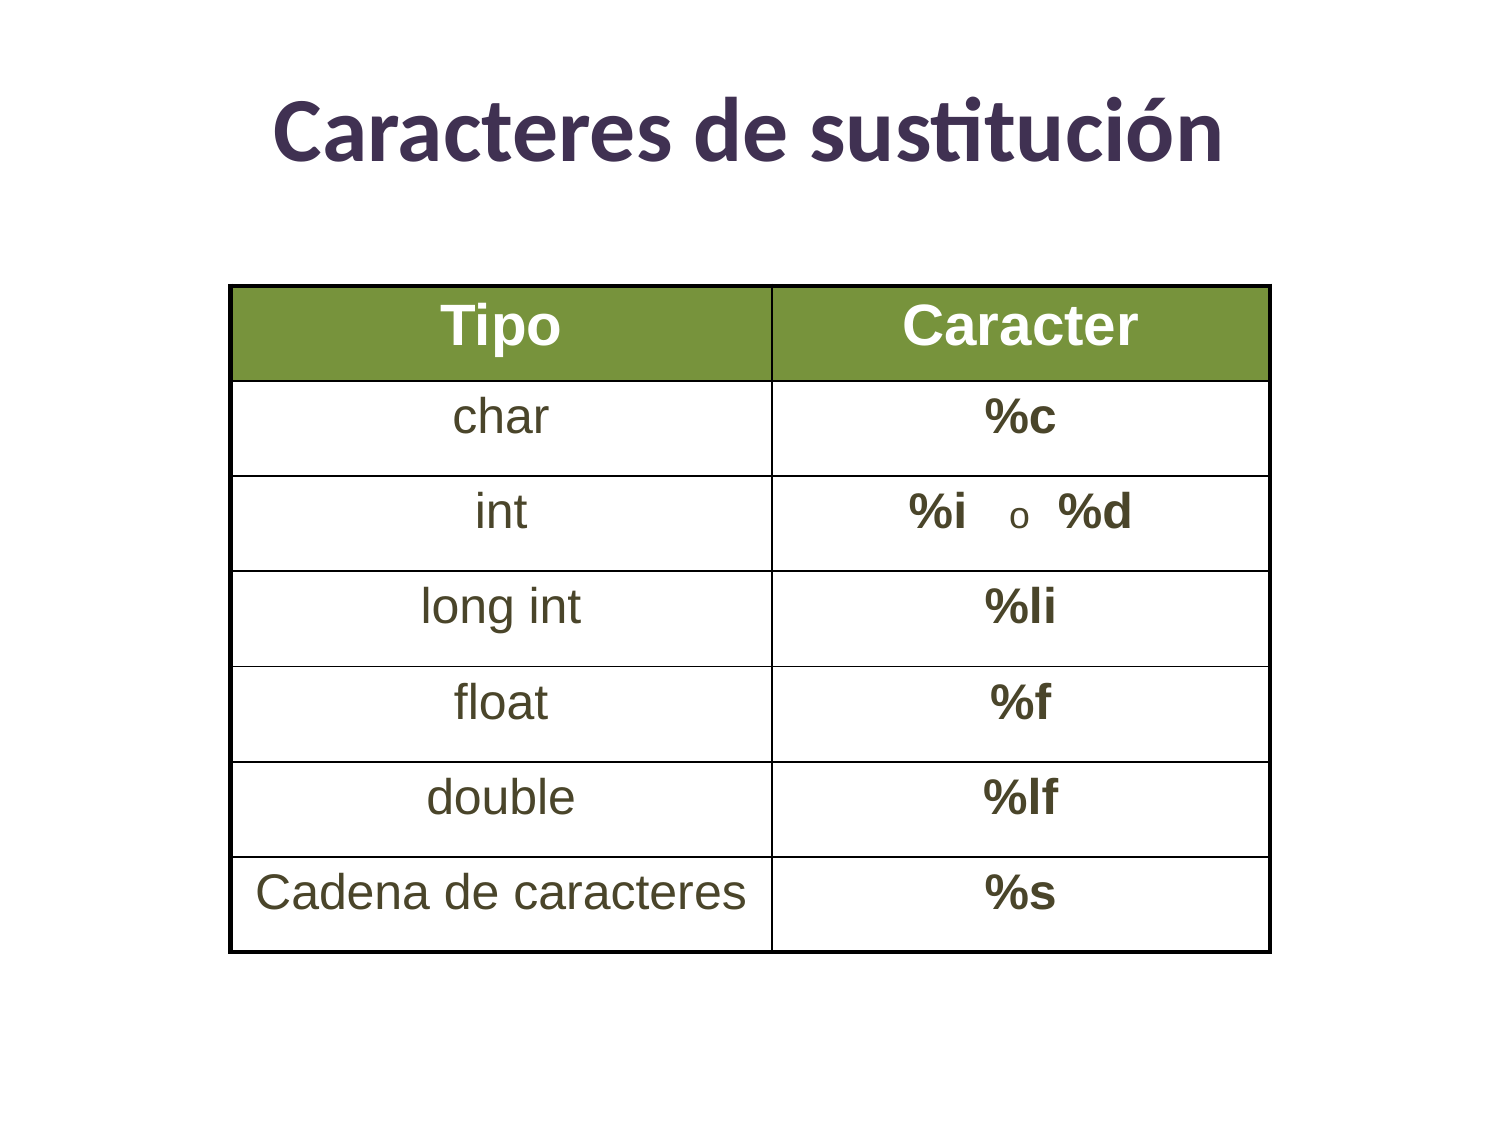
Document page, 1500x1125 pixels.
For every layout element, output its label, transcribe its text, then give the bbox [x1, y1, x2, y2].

table_cell long int [233, 572, 771, 666]
table_cell int [233, 477, 771, 570]
table_header Caracter [773, 288, 1268, 380]
text_box Caracteres de sustitución [100, 31, 1400, 219]
table_cell double [233, 763, 771, 856]
table_cell %c [773, 382, 1268, 475]
table_cell %f [773, 667, 1268, 761]
table_cell %lf [773, 763, 1268, 856]
table_cell char [233, 382, 771, 475]
table_cell %li [773, 572, 1268, 666]
table_cell %s [773, 858, 1268, 950]
table_cell float [233, 667, 771, 761]
table_cell Cadena de caracteres [233, 858, 771, 950]
table_cell %i o %d [773, 477, 1268, 570]
table_header Tipo [233, 288, 771, 380]
